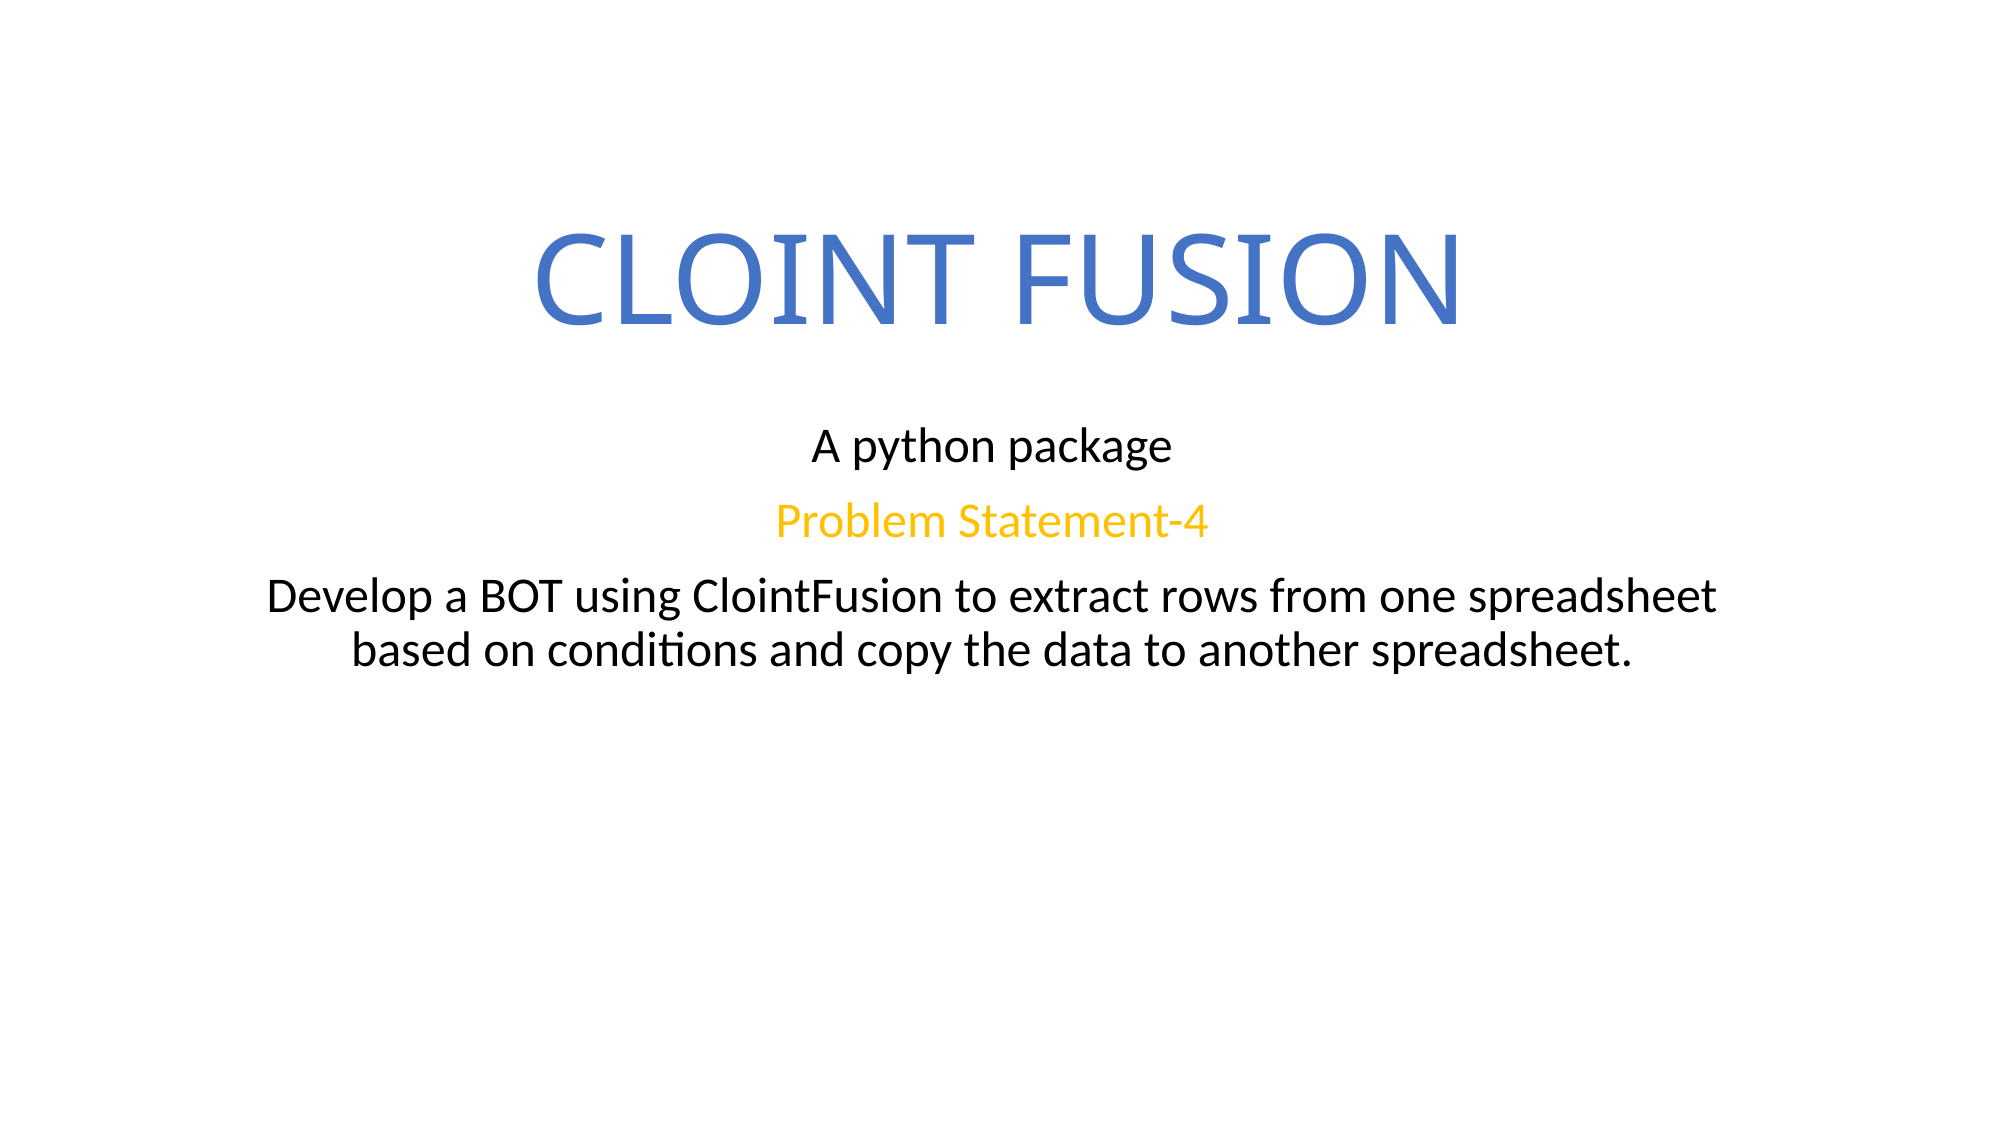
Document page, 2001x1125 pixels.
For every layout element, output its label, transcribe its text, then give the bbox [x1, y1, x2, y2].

title CLOINT FUSION [249, 196, 1750, 360]
subtitle A python package Problem Statement-4 Develop a BOT using ClointFusion to extract rows from one spreadsheet based on conditions and copy the data to another spreadsheet. [249, 412, 1735, 853]
